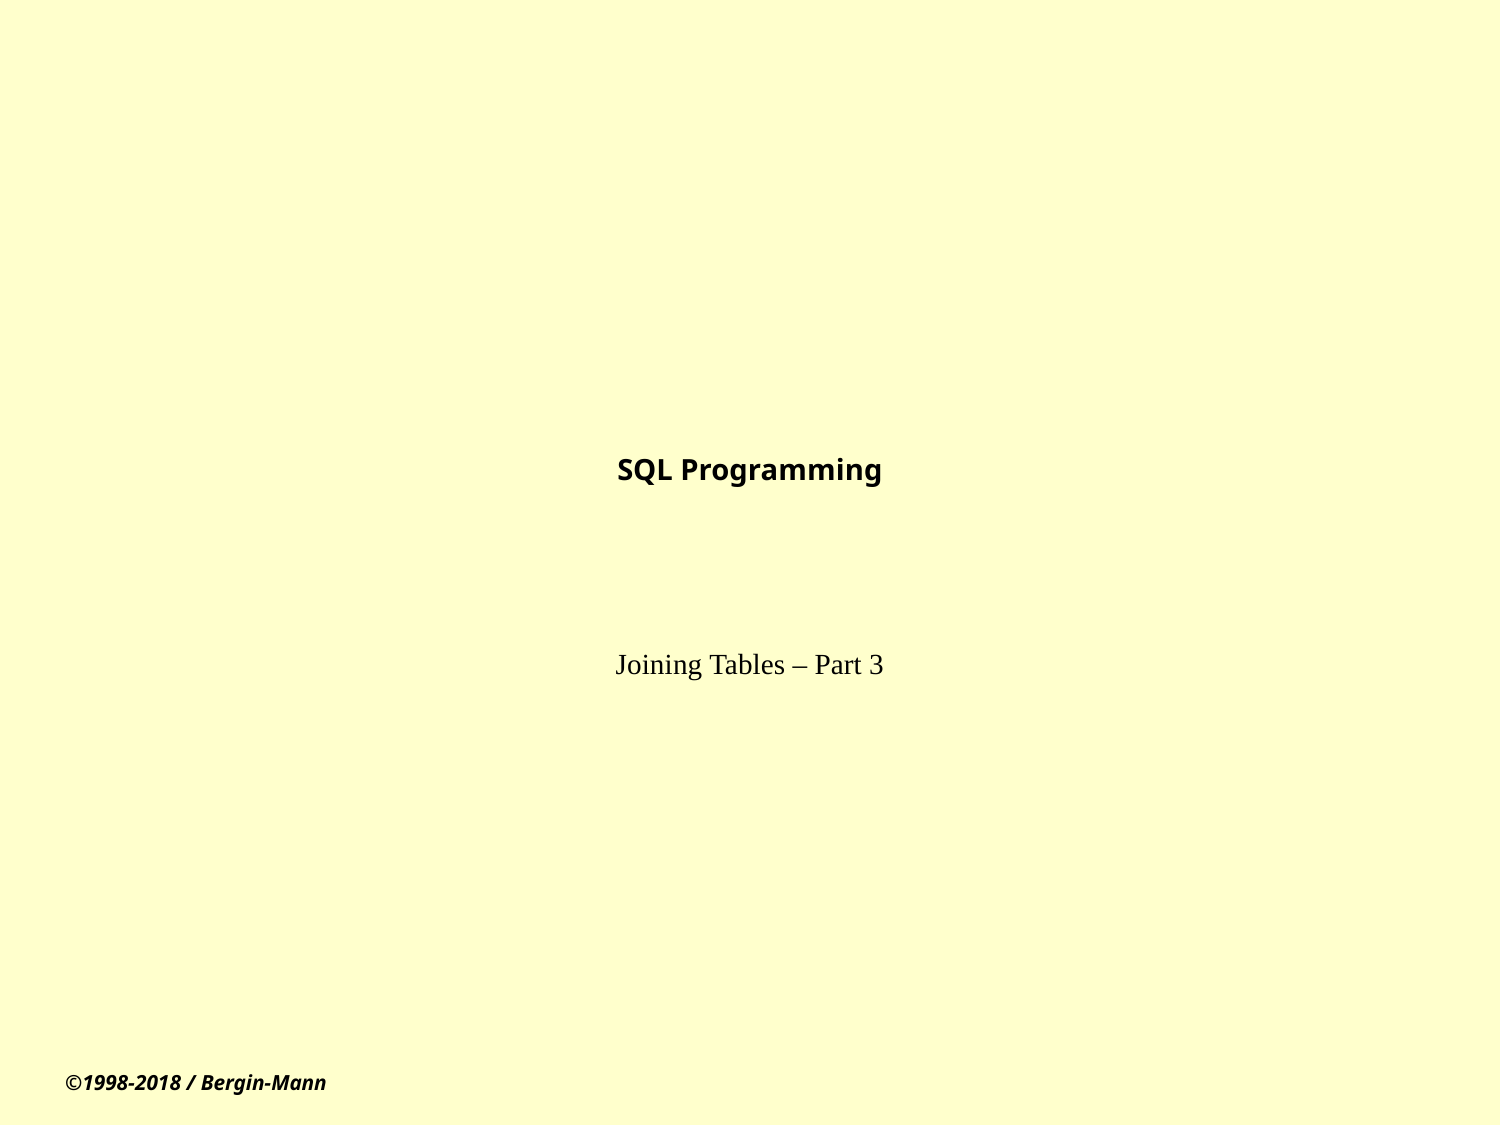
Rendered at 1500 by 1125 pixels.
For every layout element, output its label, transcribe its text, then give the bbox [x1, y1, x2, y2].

subtitle Joining Tables – Part 3 [225, 637, 1275, 925]
title SQL Programming [112, 375, 1388, 563]
slide_number ©1998-2018 / Bergin-Mann [50, 1062, 425, 1100]
